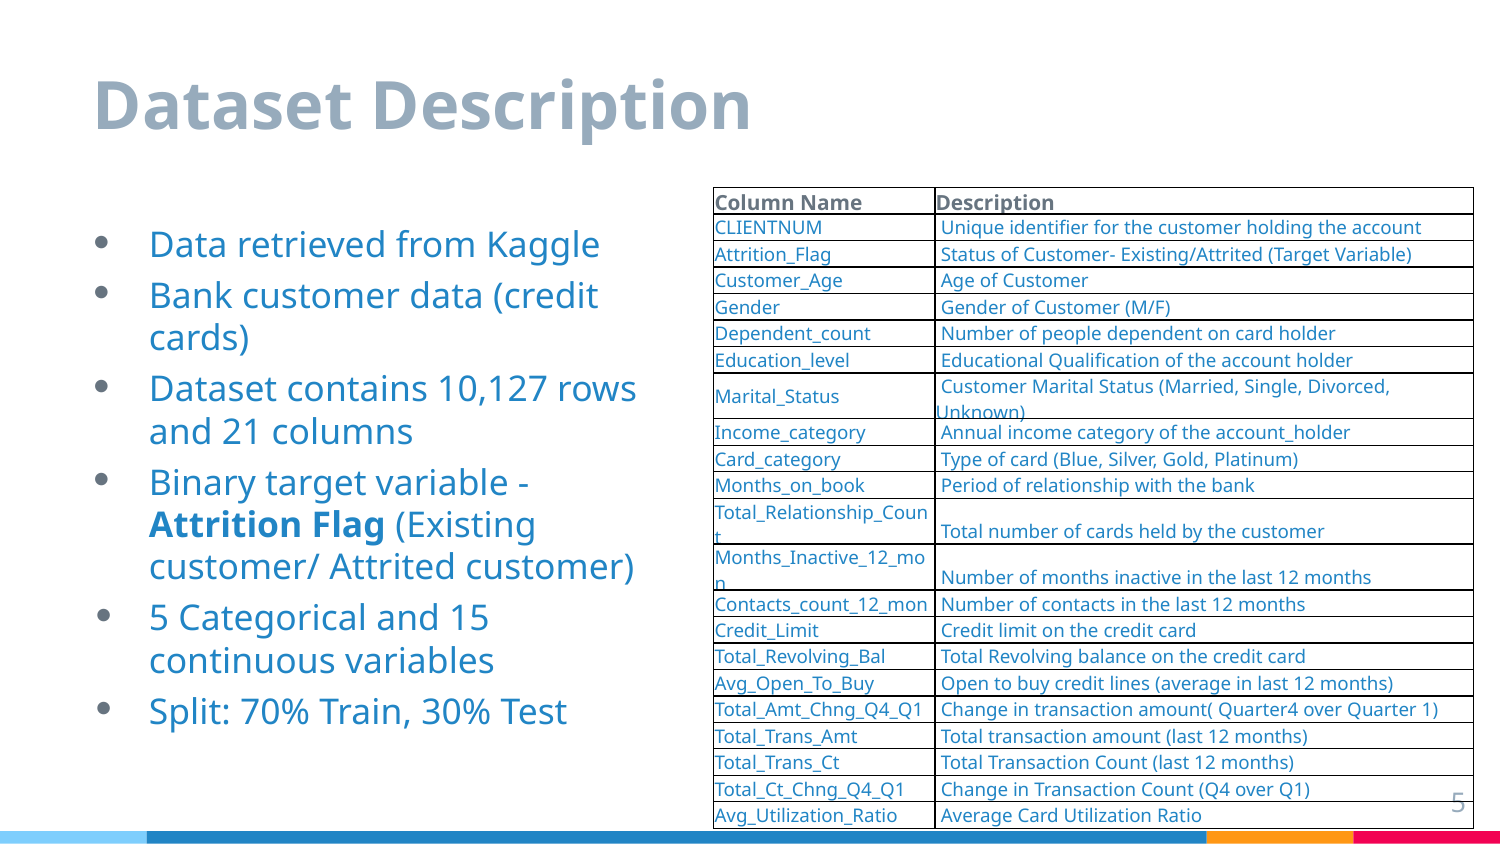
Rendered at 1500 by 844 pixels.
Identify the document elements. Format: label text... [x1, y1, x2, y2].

table_cell Total_Amt_Chng_Q4_Q1 [714, 697, 934, 722]
table_cell CLIENTNUM [714, 215, 934, 240]
table_cell Contacts_count_12_mon [714, 591, 934, 616]
table_cell Total_Trans_Ct [714, 749, 934, 775]
table_cell Age of Customer [936, 268, 1473, 293]
table_cell Change in transaction amount( Quarter4 over Quarter 1) [936, 697, 1473, 722]
table_cell Total Revolving balance on the credit card [936, 644, 1473, 669]
table_cell Months_Inactive_12_mon [714, 545, 934, 589]
table_cell Dependent_count [714, 321, 934, 346]
table_cell Type of card (Blue, Silver, Gold, Platinum) [936, 446, 1473, 471]
table_cell Number of months inactive in the last 12 months [936, 545, 1473, 589]
table_cell Customer Marital Status (Married, Single, Divorced, Unknown) [936, 374, 1473, 418]
table_cell Number of people dependent on card holder [936, 321, 1473, 346]
table_cell Education_level [714, 347, 934, 372]
table_cell Card_category [714, 446, 934, 471]
table_cell Customer_Age [714, 268, 934, 293]
table_cell Marital_Status [714, 374, 934, 418]
table_cell Annual income category of the account_holder [936, 419, 1473, 445]
table_cell Change in Transaction Count (Q4 over Q1) [936, 776, 1473, 801]
table_cell Avg_Utilization_Ratio [714, 802, 934, 828]
table_cell Attrition_Flag [714, 241, 934, 266]
table_cell Income_category [714, 419, 934, 445]
text_box Data retrieved from Kaggle Bank customer data (credit cards) Dataset contains 10,127 rows and 21 columns Binary target variable - Attrition Flag (Existing customer/ Attrited customer) 5 Categorical and 15 continuous variables Split: 70% Train, 30% Test [77, 214, 676, 739]
table_header Column Name [714, 188, 934, 213]
table_cell Months_on_book [714, 472, 934, 498]
table_cell Gender of Customer (M/F) [936, 294, 1473, 319]
table_cell Total Transaction Count (last 12 months) [936, 749, 1473, 775]
table_cell Educational Qualification of the account holder [936, 347, 1473, 372]
table_cell Period of relationship with the bank [936, 472, 1473, 498]
table_cell Credit limit on the credit card [936, 617, 1473, 642]
table_cell Unique identifier for the customer holding the account [936, 215, 1473, 240]
table_cell Gender [714, 294, 934, 319]
table_cell Average Card Utilization Ratio [936, 802, 1473, 828]
table_cell Total transaction amount (last 12 months) [936, 723, 1473, 748]
title Dataset Description [77, 17, 1138, 158]
table_cell Total number of cards held by the customer [936, 499, 1473, 543]
table_cell Number of contacts in the last 12 months [936, 591, 1473, 616]
table_header Description [936, 188, 1473, 213]
table_cell Credit_Limit [714, 617, 934, 642]
table_cell Total_Trans_Amt [714, 723, 934, 748]
table_cell Total_Ct_Chng_Q4_Q1 [714, 776, 934, 801]
slide_number 5 [1474, 770, 1482, 822]
table_cell Total_Relationship_Count [714, 499, 934, 543]
table_cell Open to buy credit lines (average in last 12 months) [936, 670, 1473, 695]
table_cell Avg_Open_To_Buy [714, 670, 934, 695]
table_cell Status of Customer- Existing/Attrited (Target Variable) [936, 241, 1473, 266]
table_cell Total_Revolving_Bal [714, 644, 934, 669]
